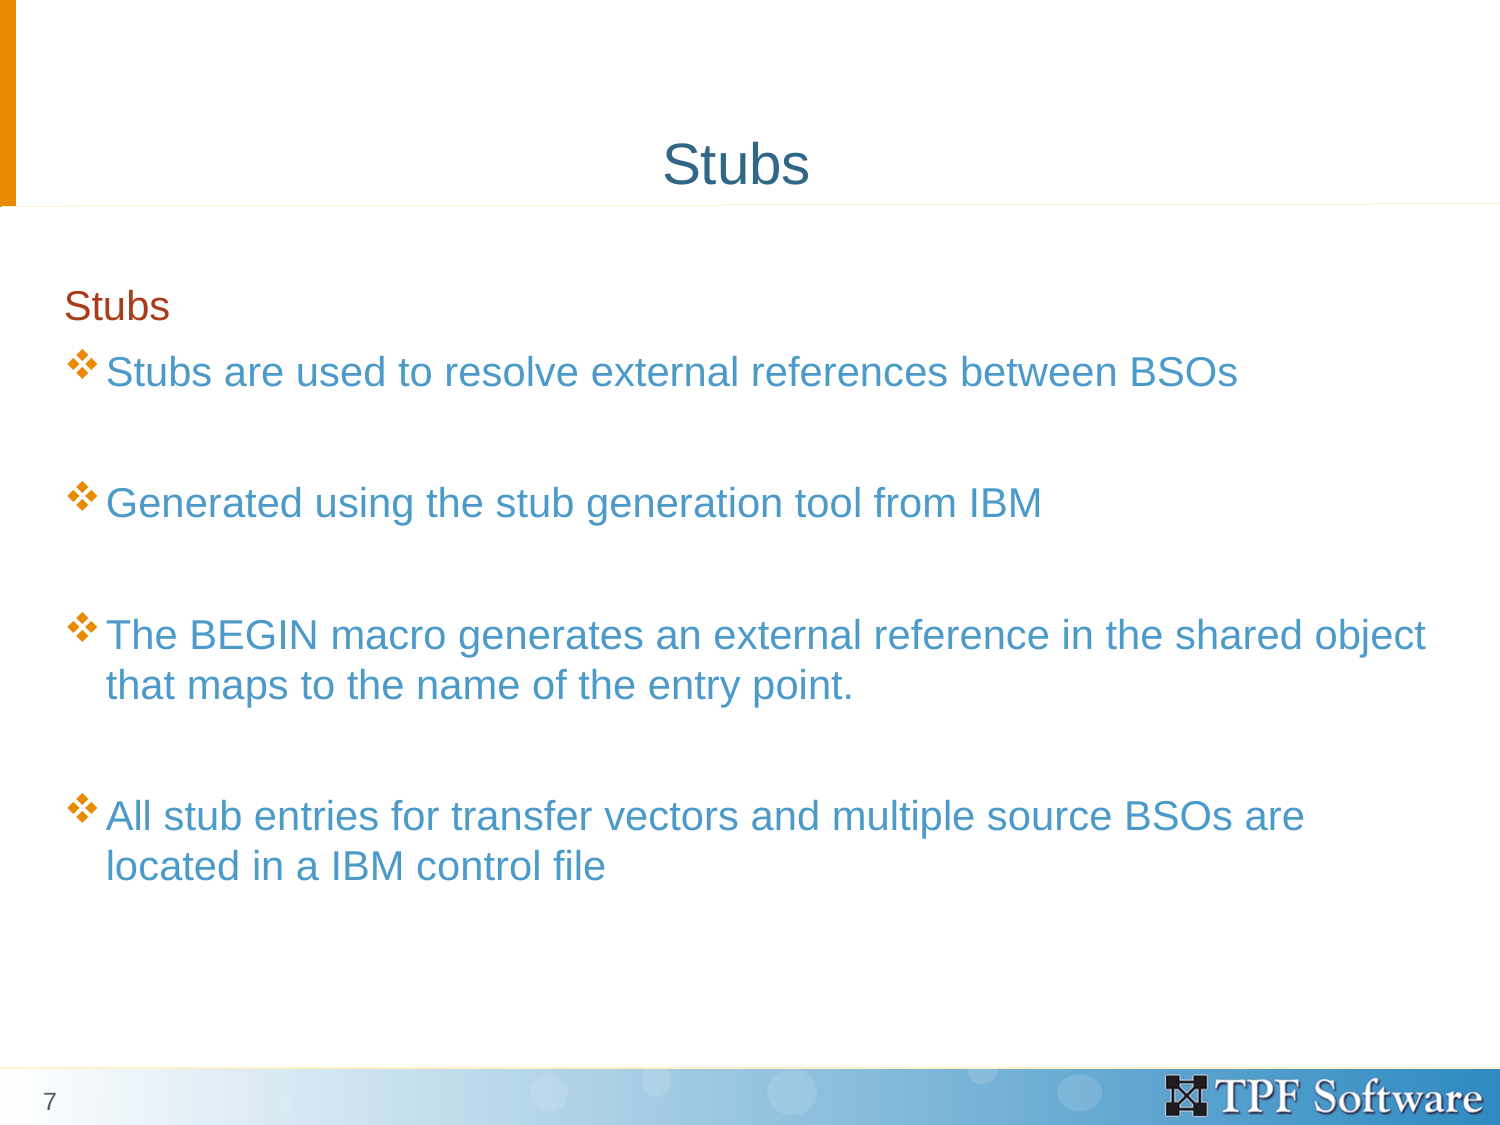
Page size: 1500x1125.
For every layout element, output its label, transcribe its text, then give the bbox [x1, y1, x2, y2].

slide_number 7 [28, 1075, 128, 1125]
picture [1160, 1069, 1488, 1122]
title Stubs [29, 26, 1445, 204]
list Stubs Stubs are used to resolve external references between BSOs Generated using the stub generation tool from IBM The BEGIN macro generates an external reference in the shared object that maps to the name of the entry point. All stub entries for transfer vectors and multiple source BSOs are located in a IBM control file [48, 271, 1445, 1062]
